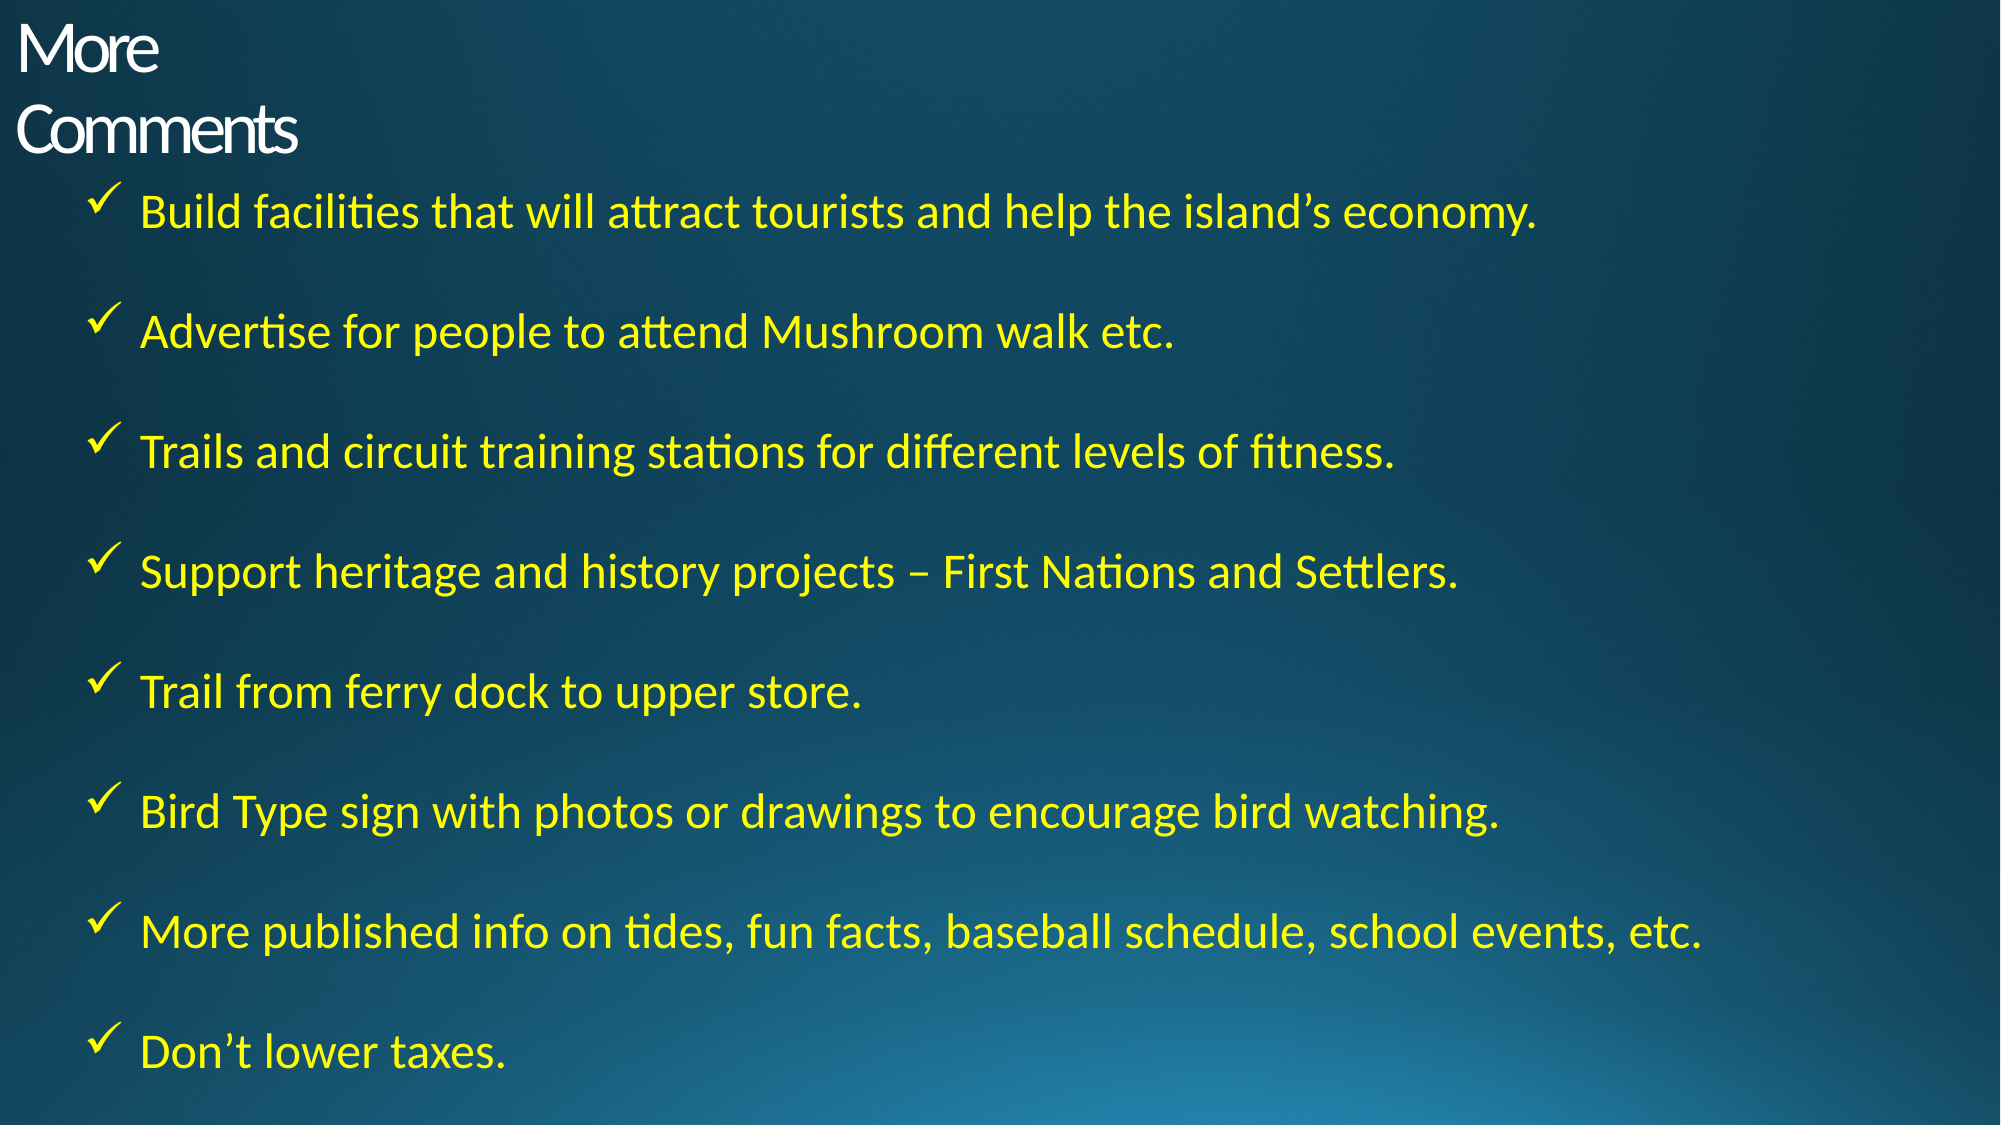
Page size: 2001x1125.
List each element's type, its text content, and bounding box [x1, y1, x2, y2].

picture [0, 0, 2001, 1125]
text_box Build facilities that will attract tourists and help the island’s economy. Advertise for people to attend Mushroom walk etc. Trails and circuit training stations for different levels of fitness. Support heritage and history projects – First Nations and Settlers. Trail from ferry dock to upper store. Bird Type sign with photos or drawings to encourage bird watching. More published info on tides, fun facts, baseball schedule, school events, etc. Don’t lower taxes. [68, 111, 1936, 1125]
title More Comments [0, 0, 377, 63]
